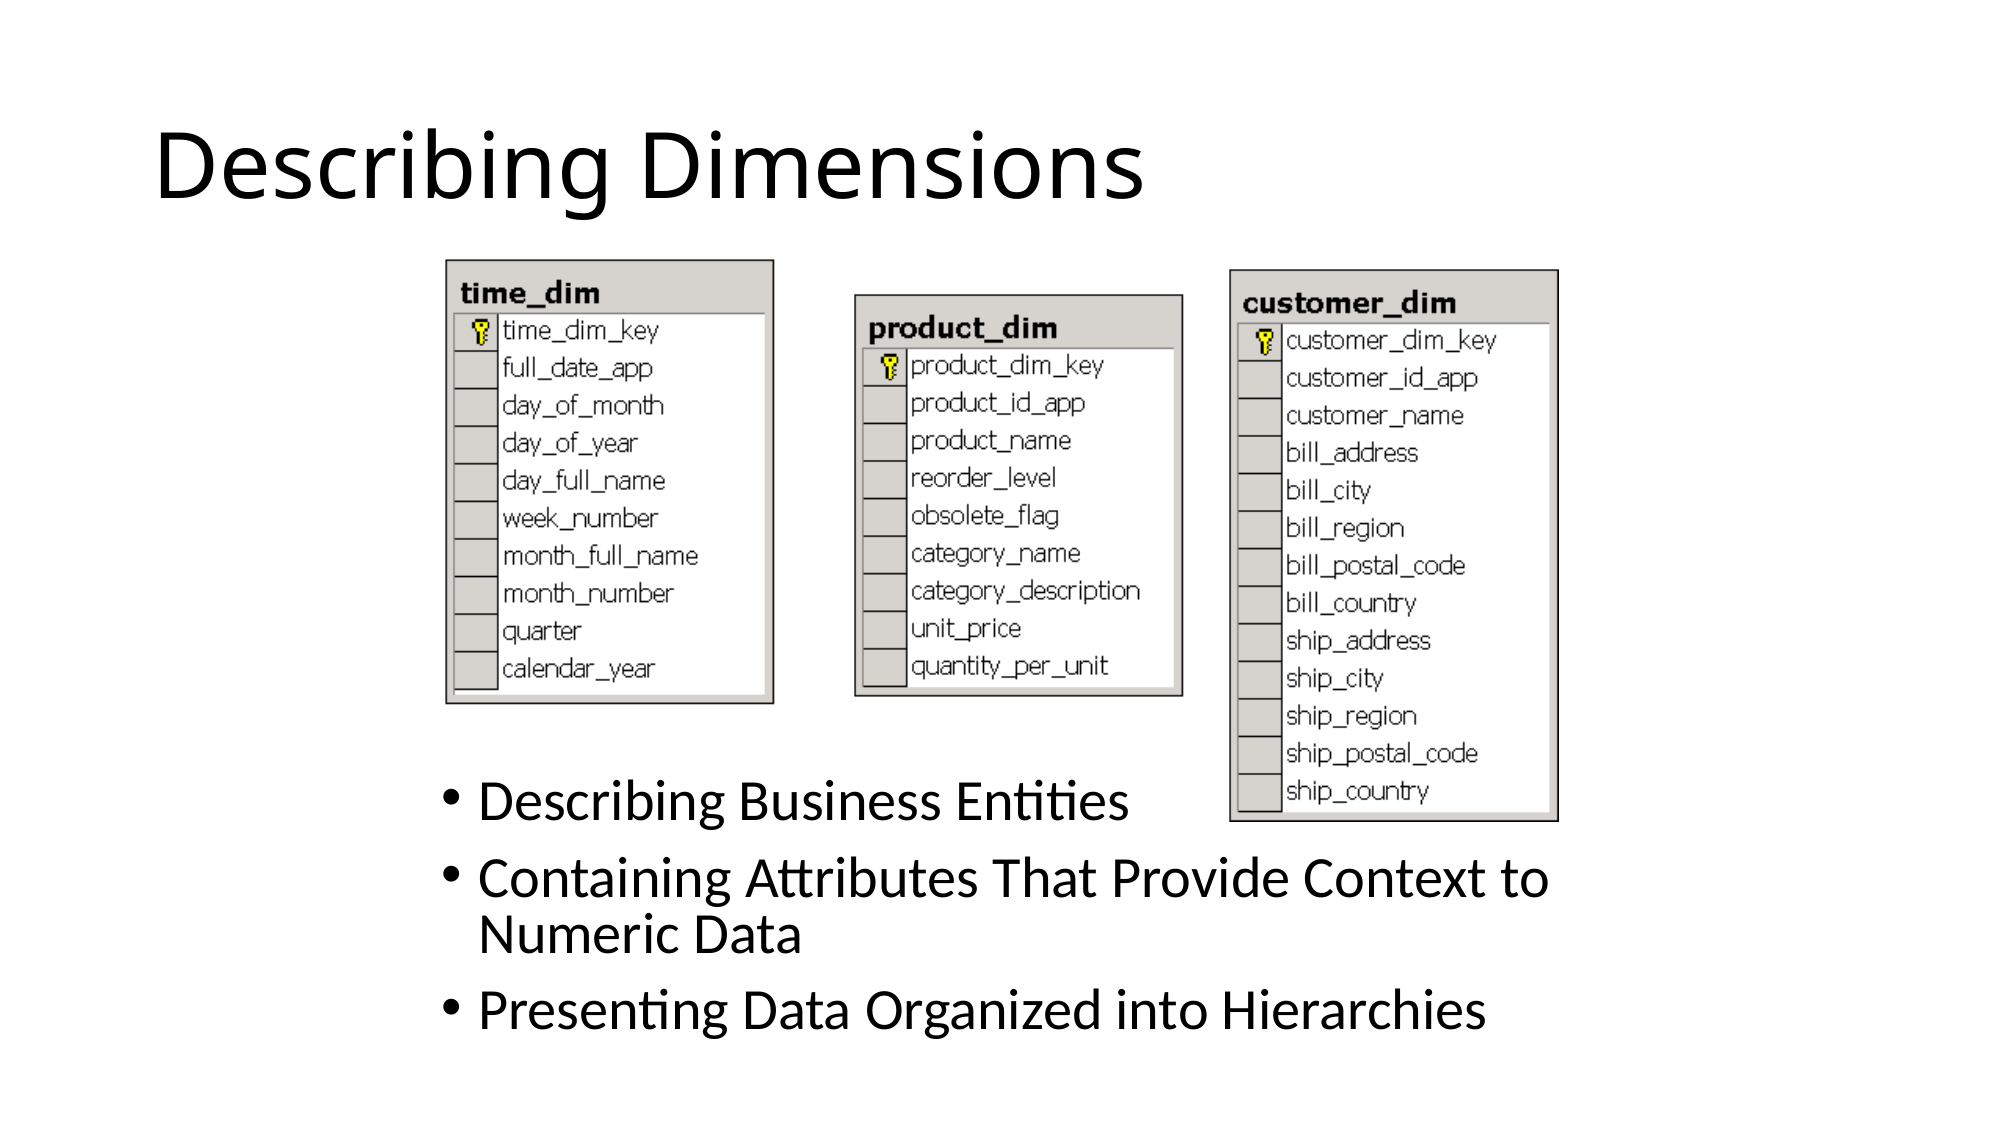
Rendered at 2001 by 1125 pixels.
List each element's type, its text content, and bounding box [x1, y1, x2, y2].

title Describing Dimensions [137, 59, 1863, 278]
picture [441, 255, 776, 706]
picture [853, 293, 1185, 700]
picture [1228, 268, 1559, 822]
list Describing Business Entities Containing Attributes That Provide Context to Numeric Data Presenting Data Organized into Hierarchies [426, 768, 1617, 1051]
